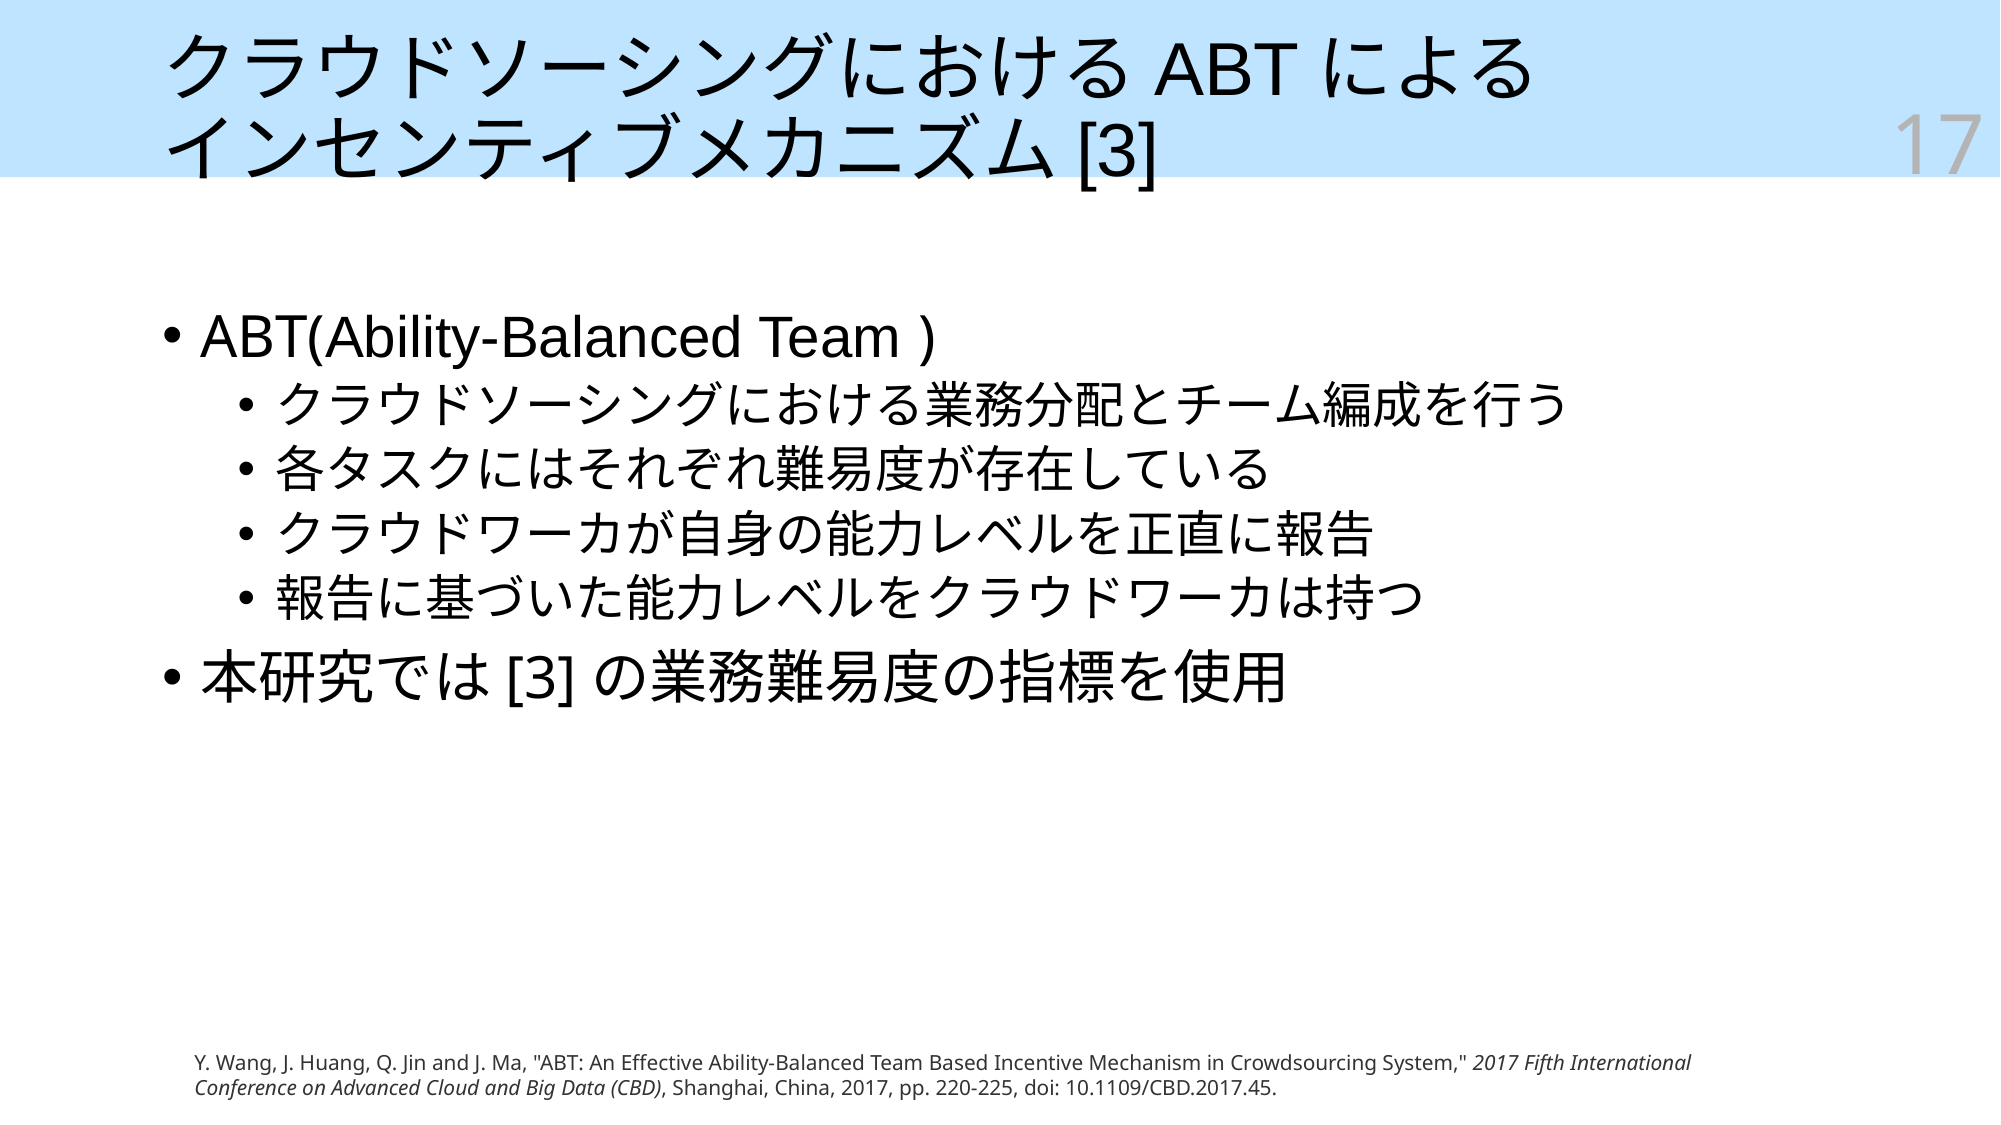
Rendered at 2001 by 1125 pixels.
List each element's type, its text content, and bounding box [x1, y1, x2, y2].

slide_number 17 [1550, 61, 2000, 236]
title クラウドソーシングにおけるABTによる インセンティブメカニズム[3] [147, 3, 1873, 221]
list ABT(Ability-Balanced Team ) クラウドソーシングにおける業務分配とチーム編成を行う 各タスクにはそれぞれ難易度が存在している クラウドワーカが自身の能力レベルを正直に報告 報告に基づいた能力レベルをクラウドワーカは持つ 本研究では[3]の業務難易度の指標を使用 [147, 299, 1873, 1014]
text_box Y. Wang, J. Huang, Q. Jin and J. Ma, "ABT: An Effective Ability-Balanced Team Based Incentive Mechanism in Crowdsourcing System," 2017 Fifth International Conference on Advanced Cloud and Big Data (CBD), Shanghai, China, 2017, pp. 220-225, doi: 10.1109/CBD.2017.45. [179, 1042, 1807, 1108]
